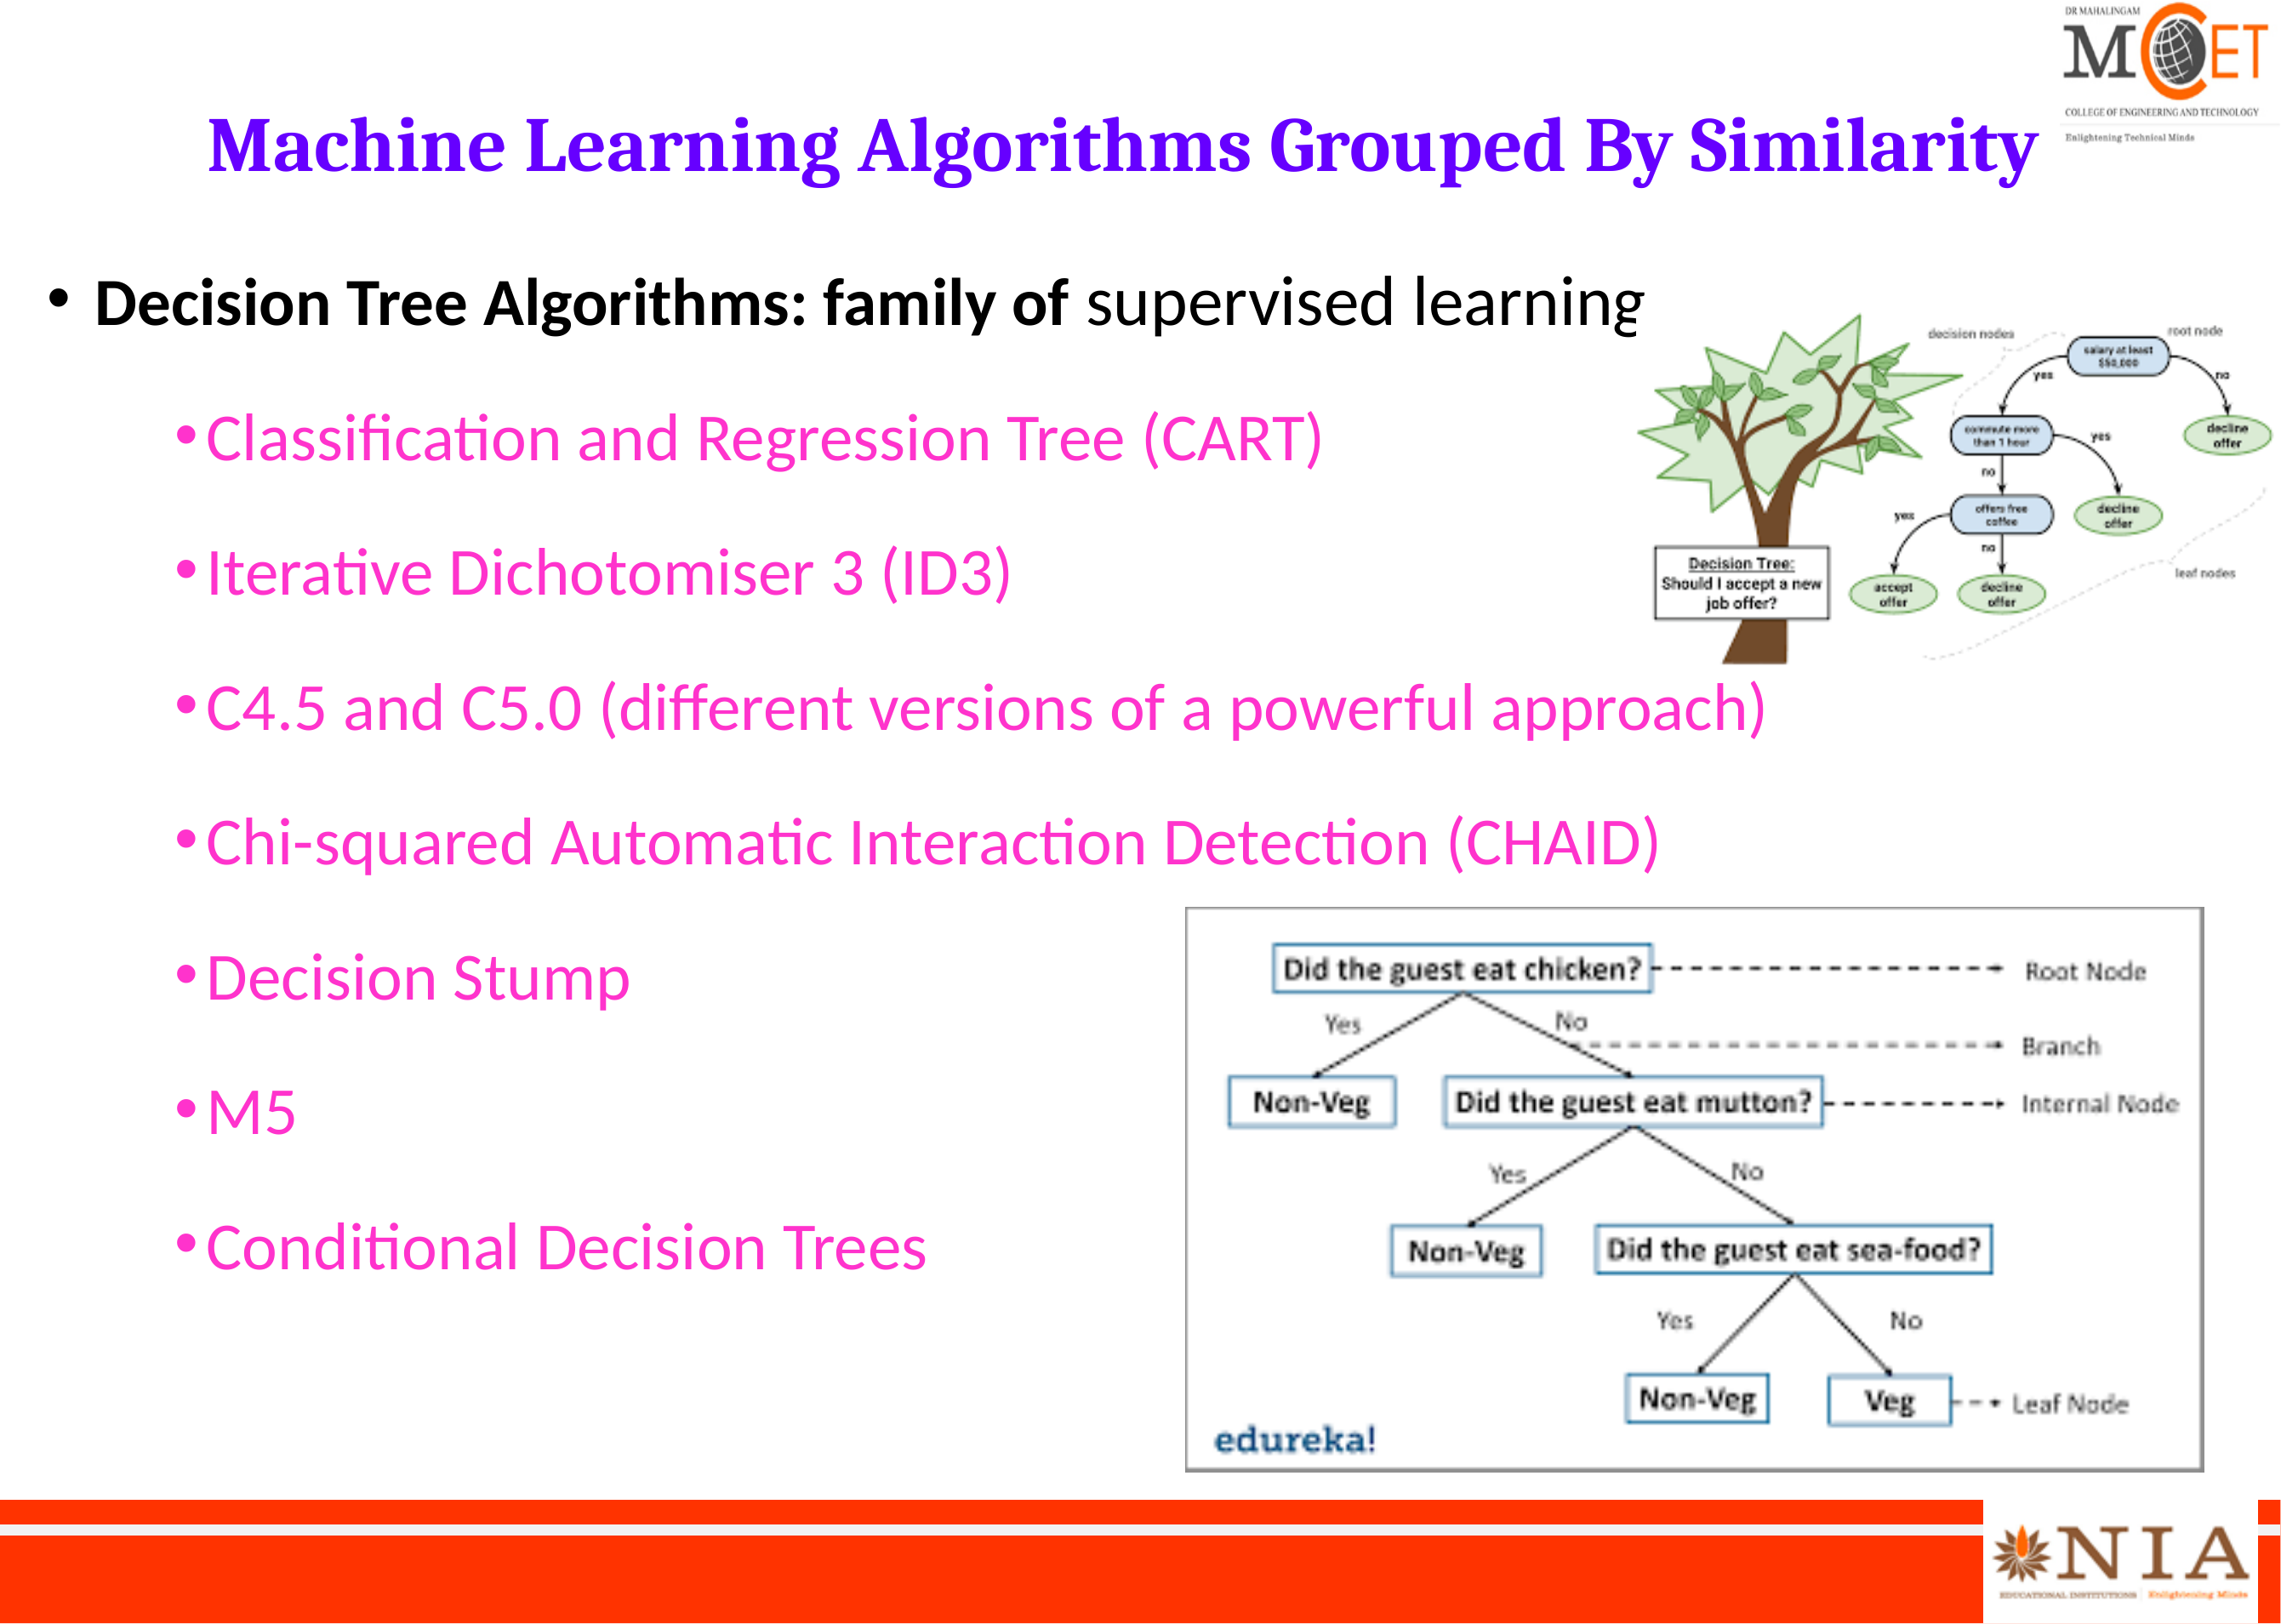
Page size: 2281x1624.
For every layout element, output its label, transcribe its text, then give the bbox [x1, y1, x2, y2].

title Machine Learning Algorithms Grouped By Similarity [98, 31, 2151, 248]
picture [1983, 1499, 2258, 1623]
picture [2060, 1, 2281, 145]
list Decision Tree Algorithms: family of supervised learning Classification and Regression Tree (CART) Iterative Dichotomiser 3 (ID3) C4.5 and C5.0 (different versions of a powerful approach) Chi-squared Automatic Interaction Detection (CHAID) Decision Stump M5 Conditional Decision Trees [34, 205, 2087, 1450]
picture [1185, 907, 2204, 1473]
picture [1635, 311, 2278, 668]
